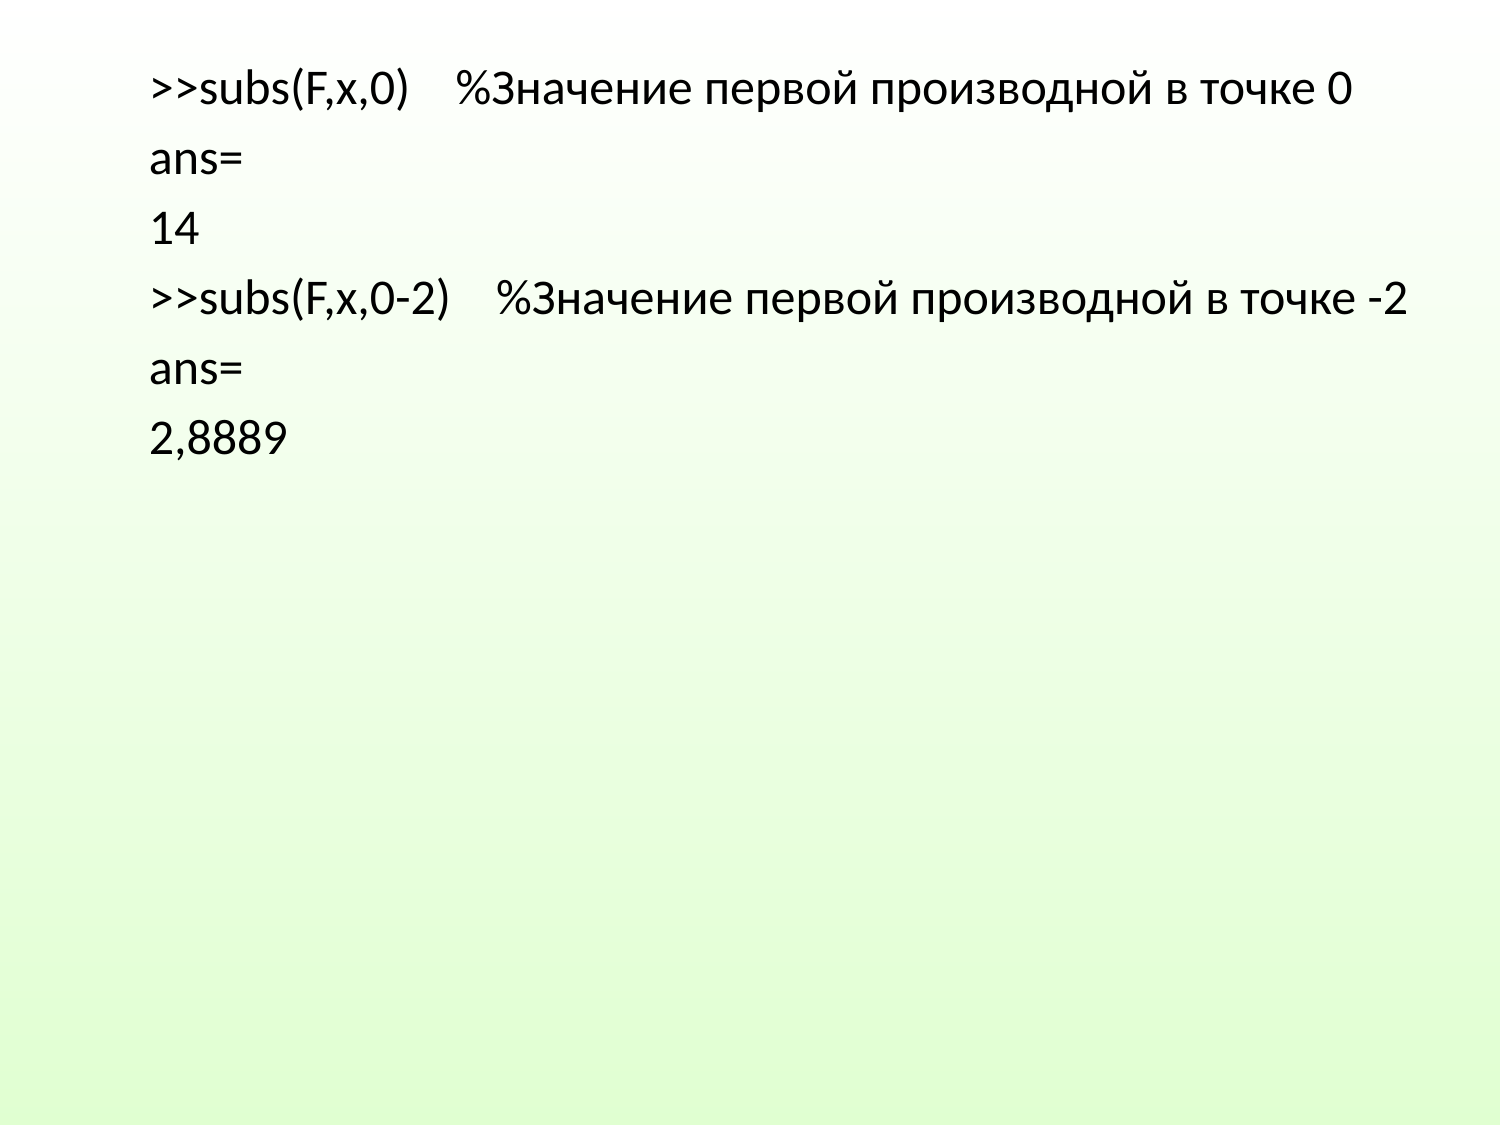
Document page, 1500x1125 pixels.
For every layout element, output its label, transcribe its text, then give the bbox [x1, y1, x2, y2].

list >>subs(F,x,0) %Значение первой производной в точке 0 ans= 14 >>subs(F,x,0-2) %Значение первой производной в точке -2 ans= 2,8889 [74, 46, 1426, 1091]
